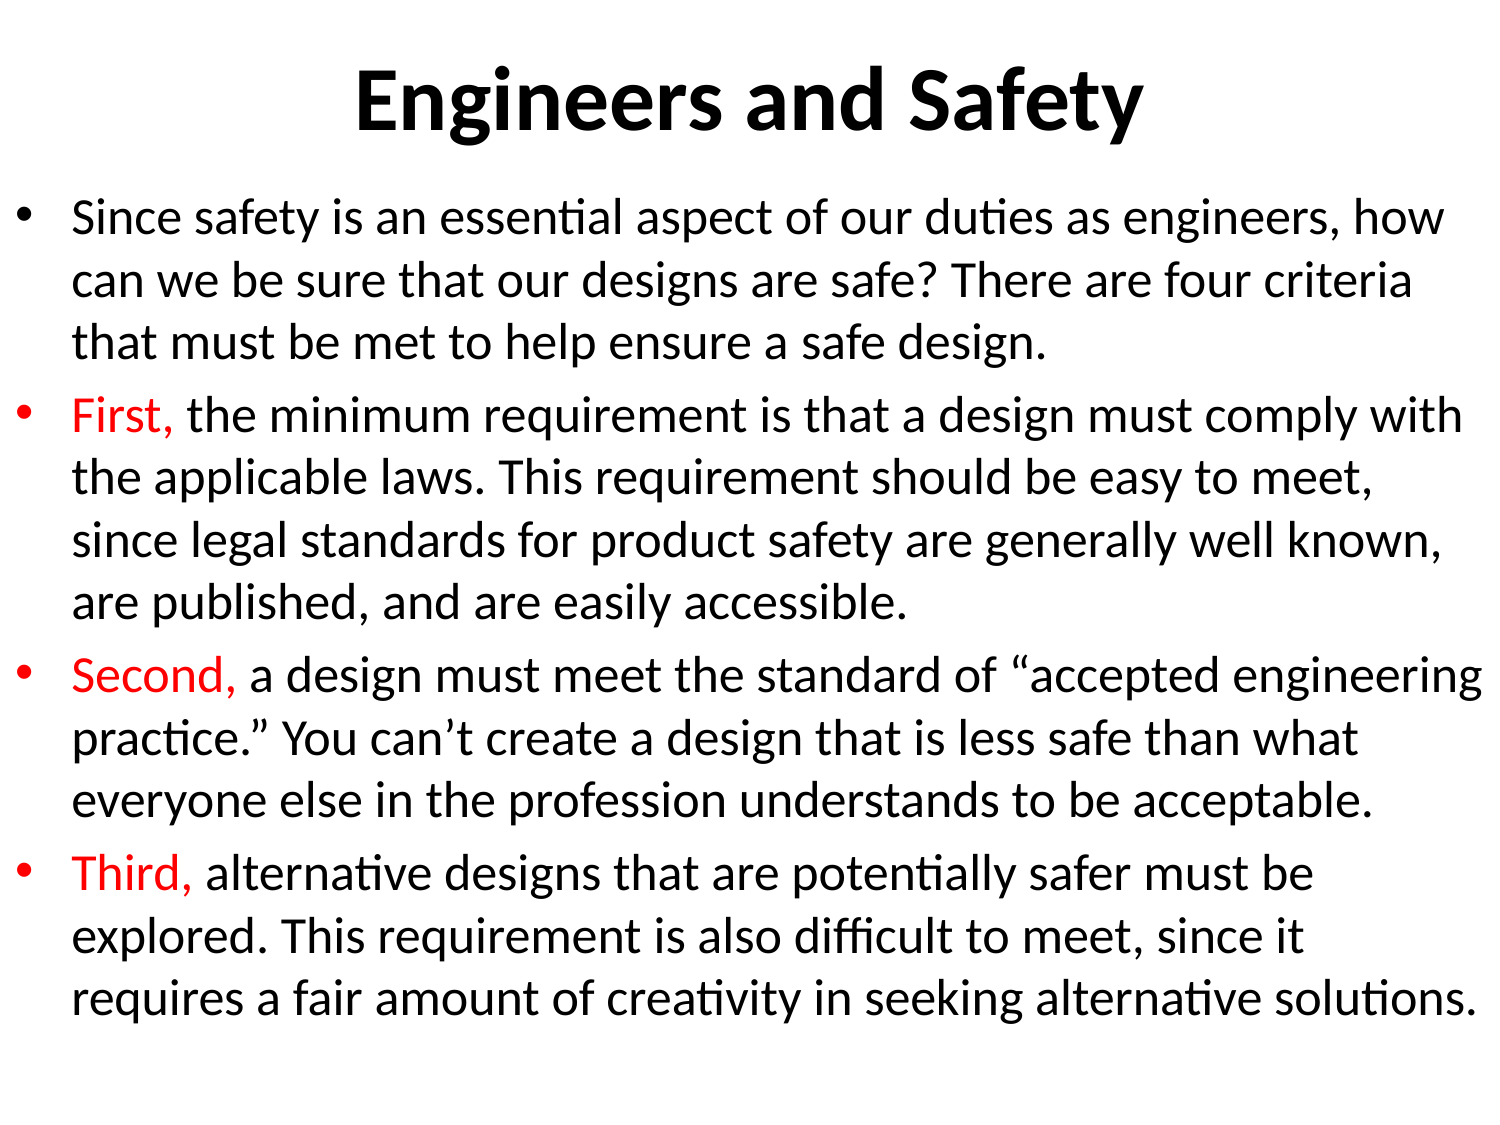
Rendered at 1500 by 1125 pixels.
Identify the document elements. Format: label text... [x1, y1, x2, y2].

list Since safety is an essential aspect of our duties as engineers, how can we be sure that our designs are safe? There are four criteria that must be met to help ensure a safe design. First, the minimum requirement is that a design must comply with the applicable laws. This requirement should be easy to meet, since legal standards for product safety are generally well known, are published, and are easily accessible. Second, a design must meet the standard of “accepted engineering practice.” You can’t create a design that is less safe than what everyone else in the profession understands to be acceptable. Third, alternative designs that are potentially safer must be explored. This requirement is also difficult to meet, since it requires a fair amount of creativity in seeking alternative solutions. [0, 174, 1500, 1125]
title Engineers and Safety [75, 0, 1425, 174]
